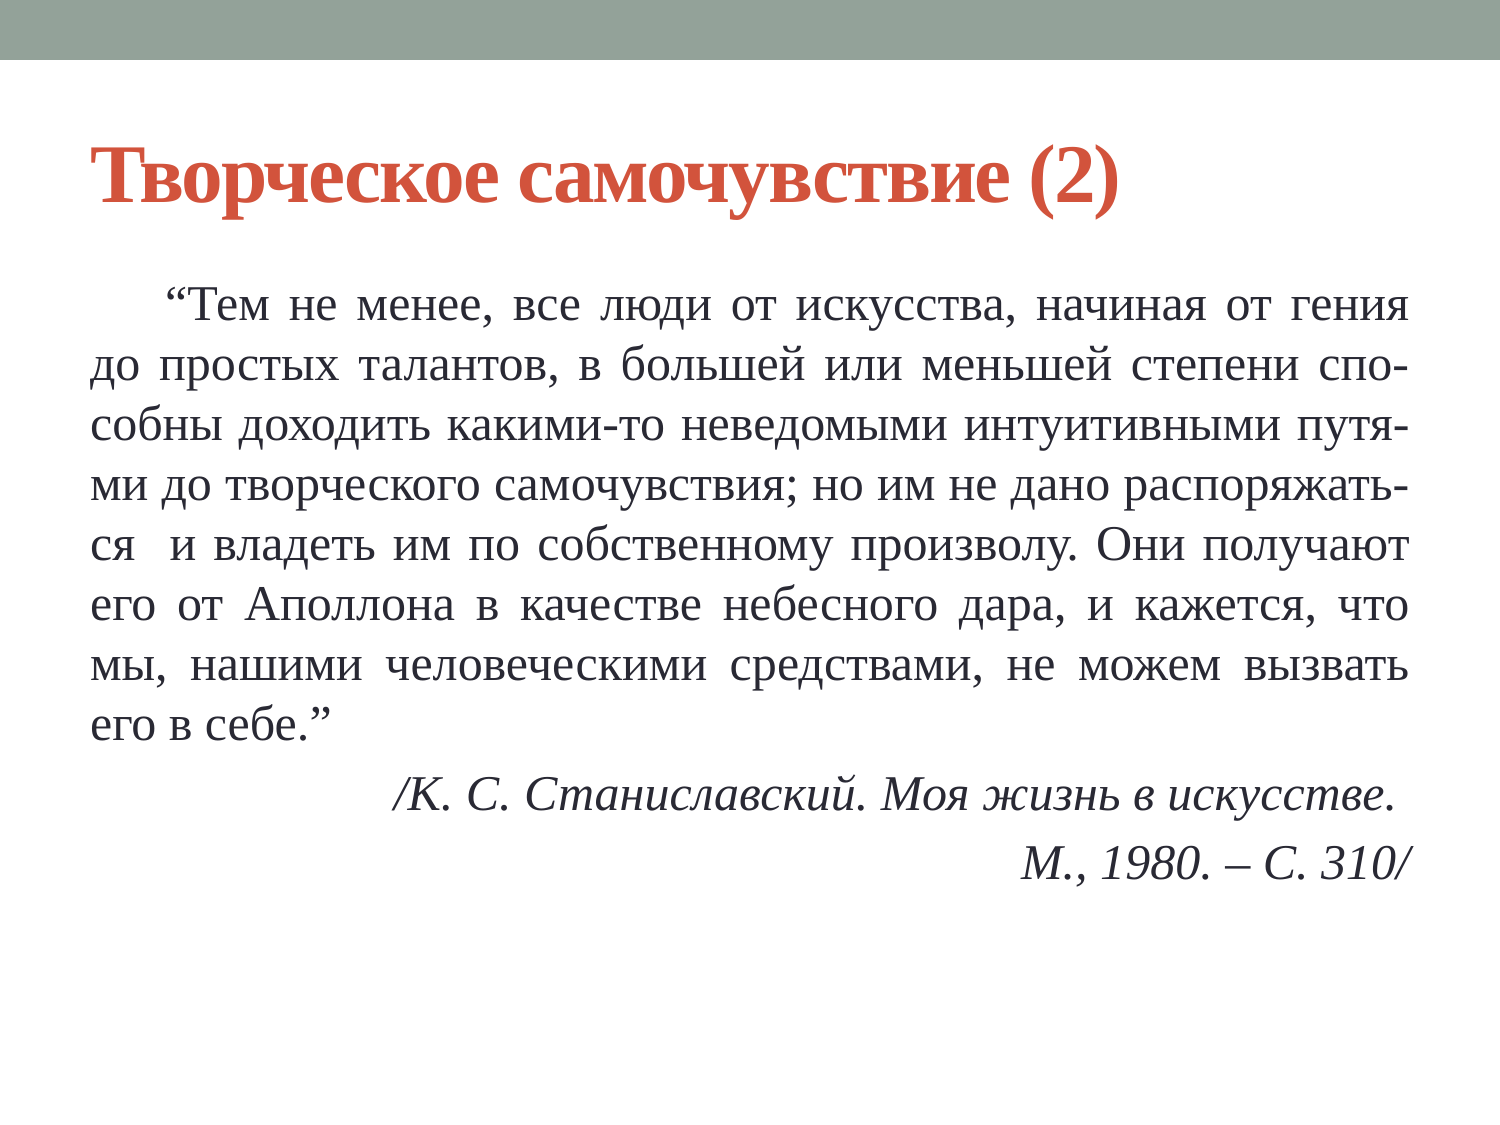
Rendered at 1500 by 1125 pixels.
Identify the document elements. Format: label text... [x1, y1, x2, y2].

title Творческое самочувствие (2) [75, 87, 1425, 250]
list “Тем не менее, все люди от искусства, начиная от гения до простых талантов, в большей или меньшей степени спо-собны доходить какими-то неведомыми интуитивными путя-ми до творческого самочувствия; но им не дано распоряжать-ся и владеть им по собственному произволу. Они получают его от Аполлона в качестве небесного дара, и кажется, что мы, нашими человеческими средствами, не можем вызвать его в себе.” /К. С. Станиславский. Моя жизнь в искусстве. М., 1980. – С. 310/ [75, 262, 1425, 1063]
